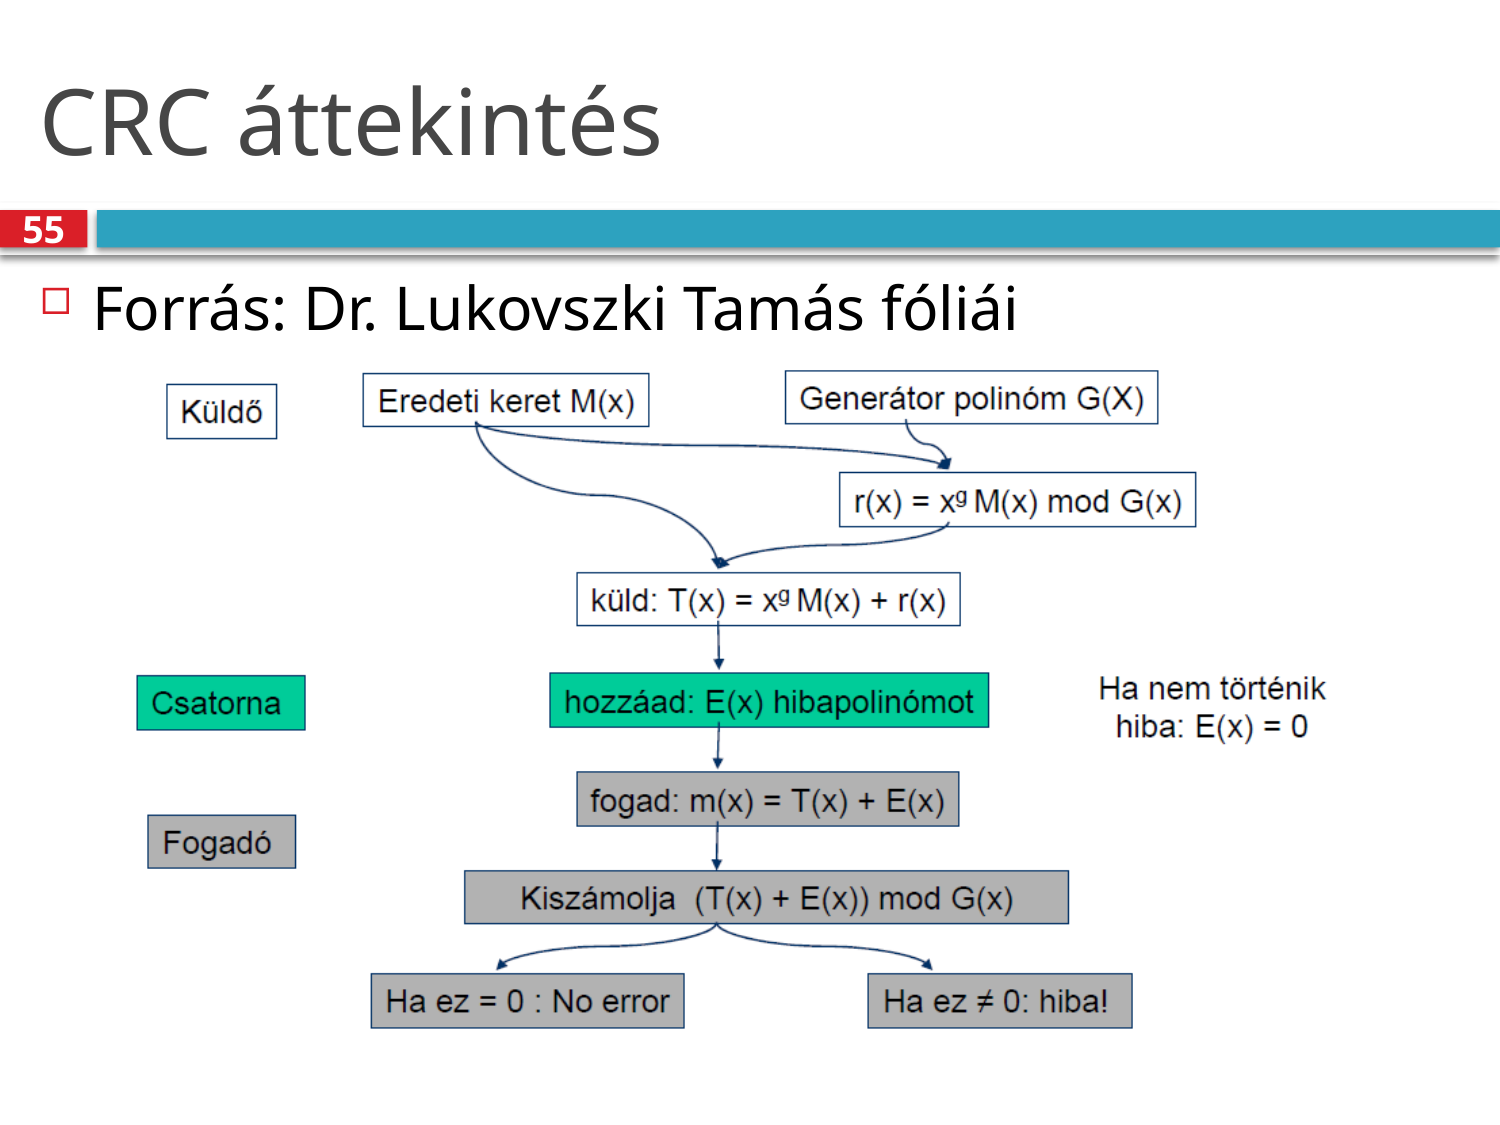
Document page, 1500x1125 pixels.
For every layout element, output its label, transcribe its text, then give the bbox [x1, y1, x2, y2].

title CRC áttekintés [24, 37, 1475, 200]
picture [92, 346, 1405, 1041]
list Forrás: Dr. Lukovszki Tamás fóliái [24, 262, 1475, 1100]
slide_number 55 [0, 206, 88, 257]
